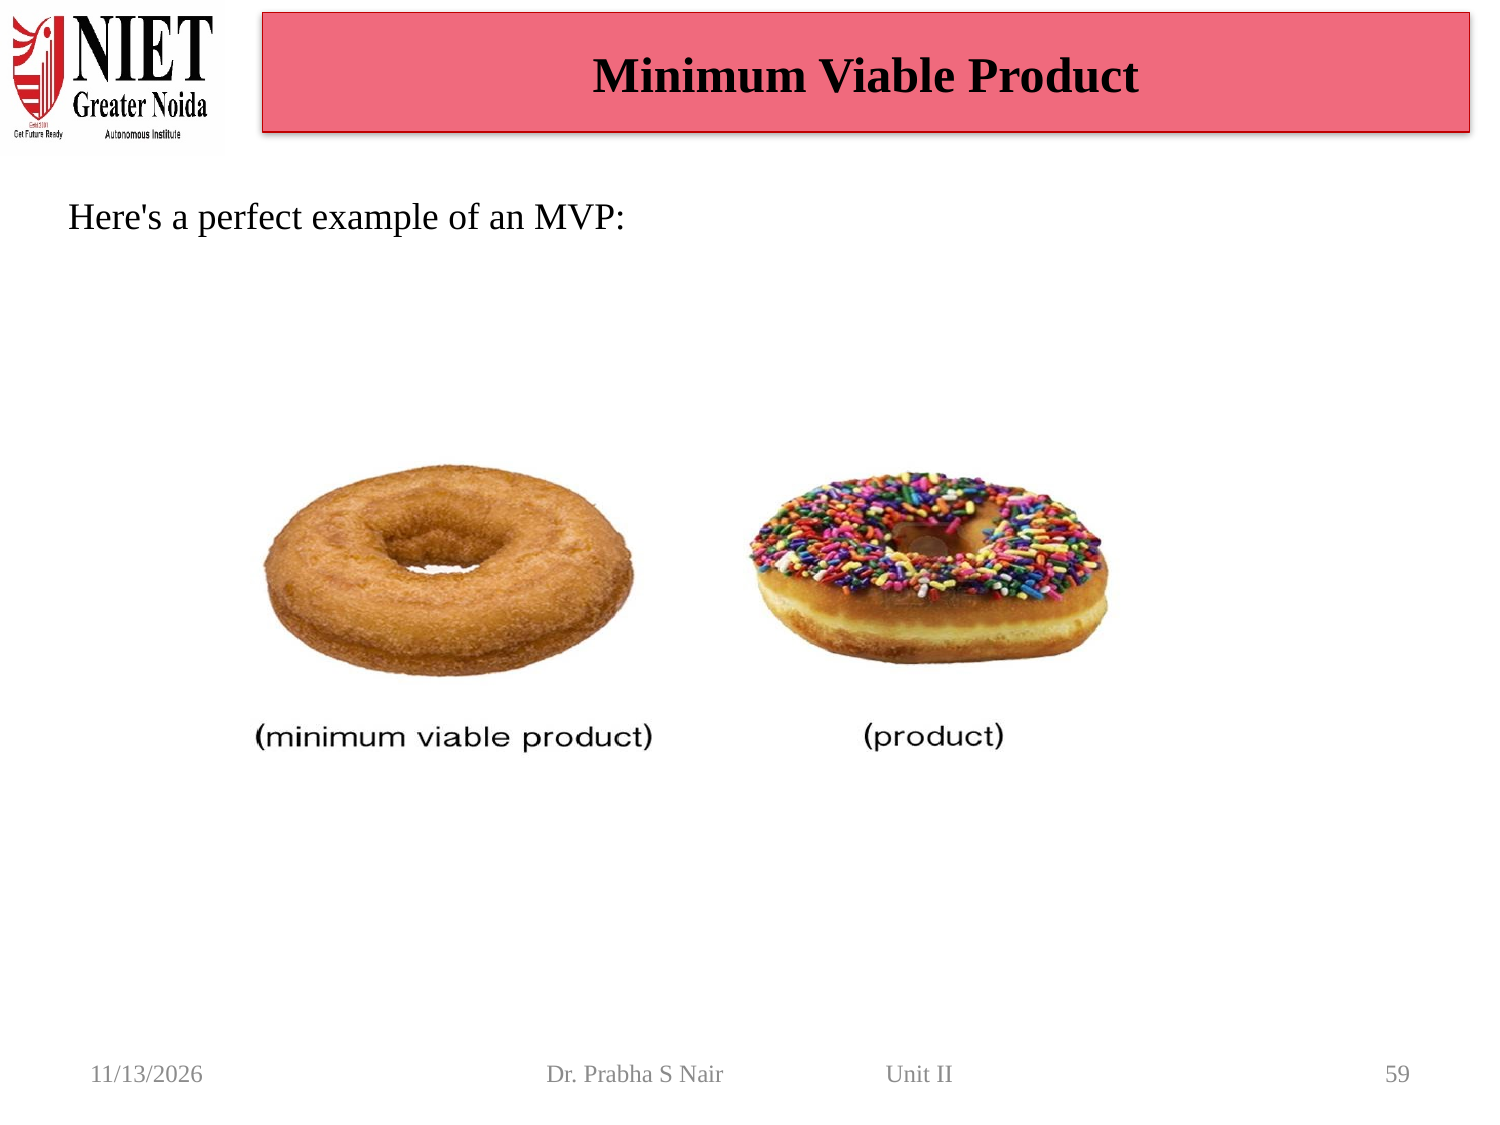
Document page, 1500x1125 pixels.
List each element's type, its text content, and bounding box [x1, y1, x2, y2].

picture [218, 337, 1140, 811]
list Here's a perfect example of an MVP: [53, 184, 1425, 1012]
footer Dr. Prabha S Nair Unit II [512, 1042, 988, 1103]
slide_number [75, 1042, 425, 1103]
picture [0, 0, 226, 156]
text_box Minimum Viable Product [262, 12, 1470, 133]
slide_number 59 [1074, 1042, 1425, 1103]
